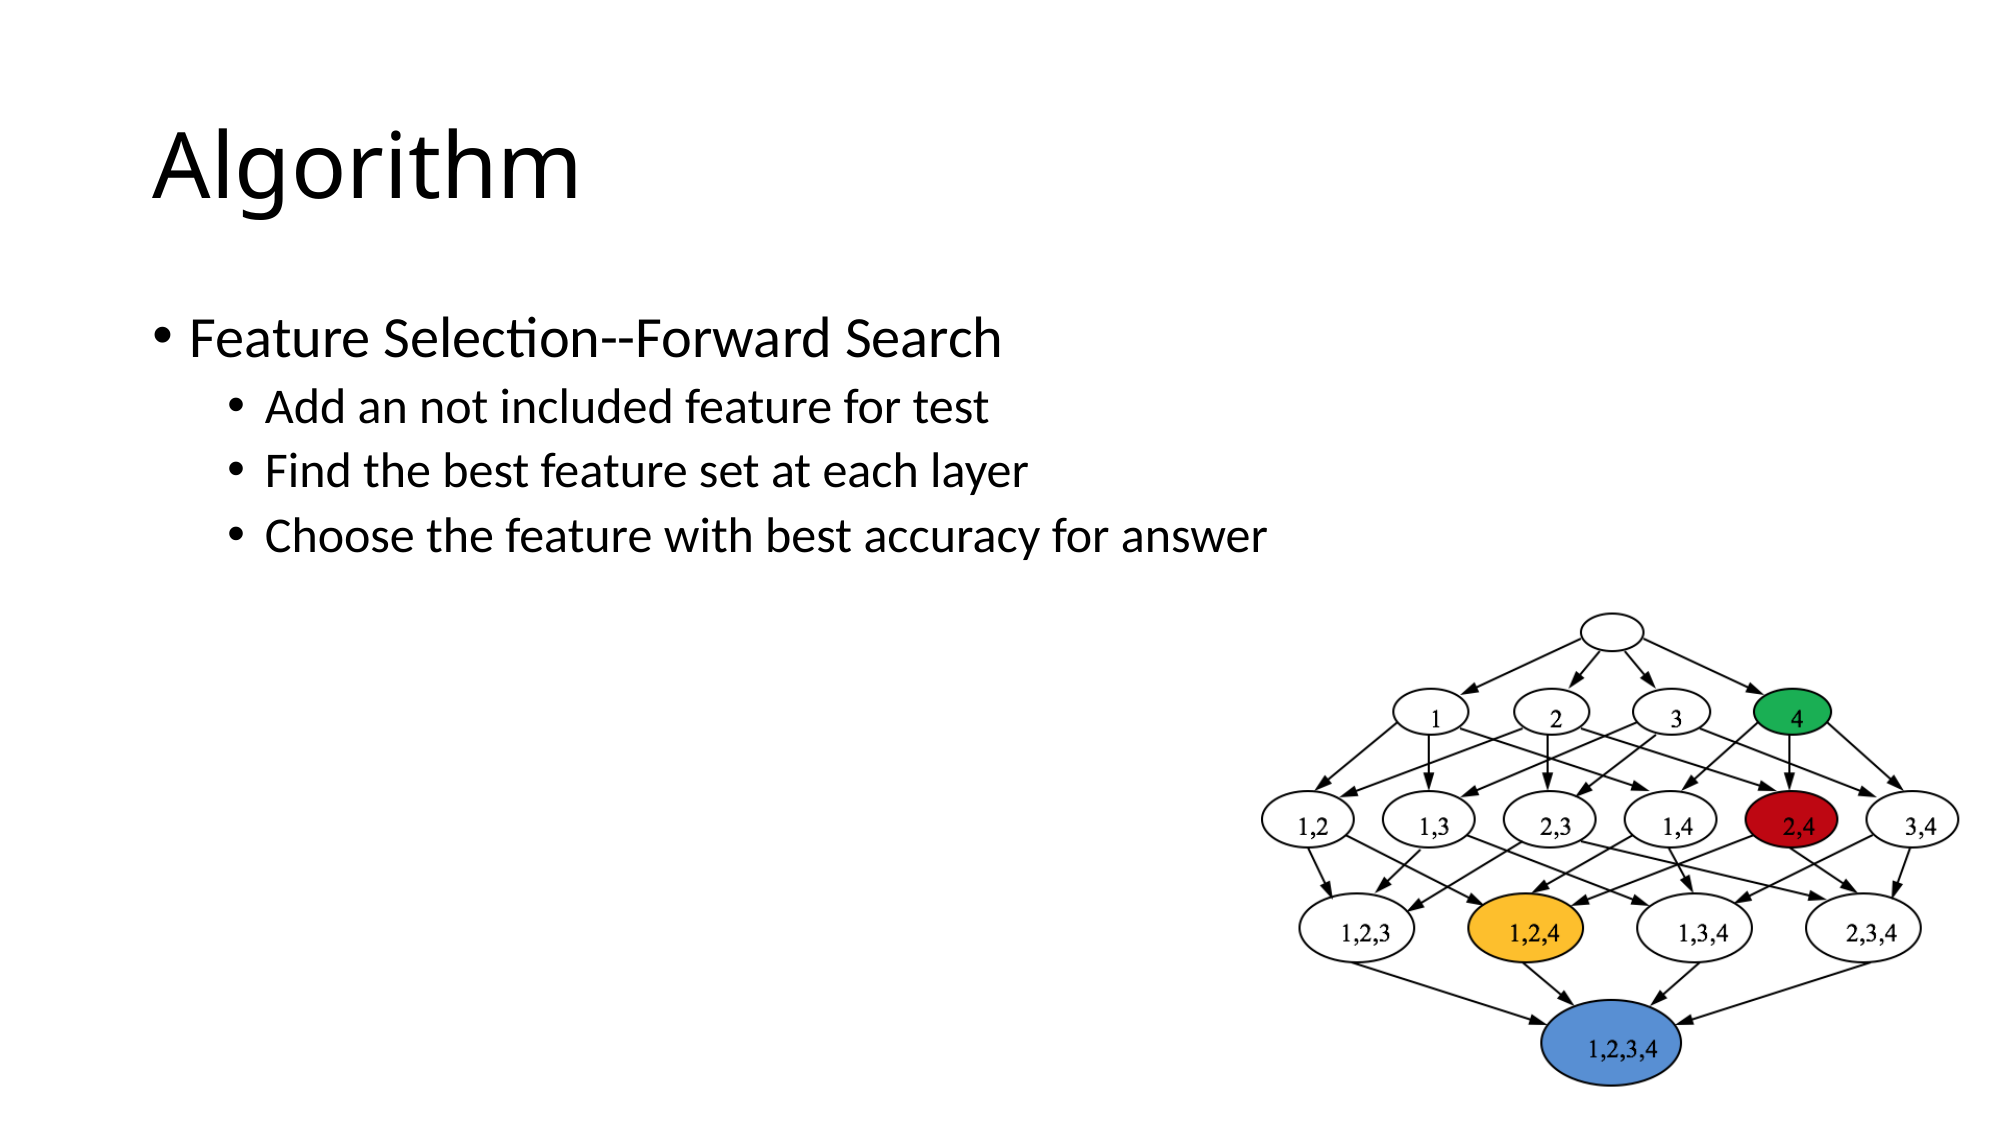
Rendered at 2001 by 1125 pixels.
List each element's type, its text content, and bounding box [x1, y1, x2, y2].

title Algorithm [137, 59, 1863, 278]
list Feature Selection--Forward Search Add an not included feature for test Find the best feature set at each layer Choose the feature with best accuracy for answer [137, 299, 1863, 1014]
picture [1261, 600, 1976, 1095]
